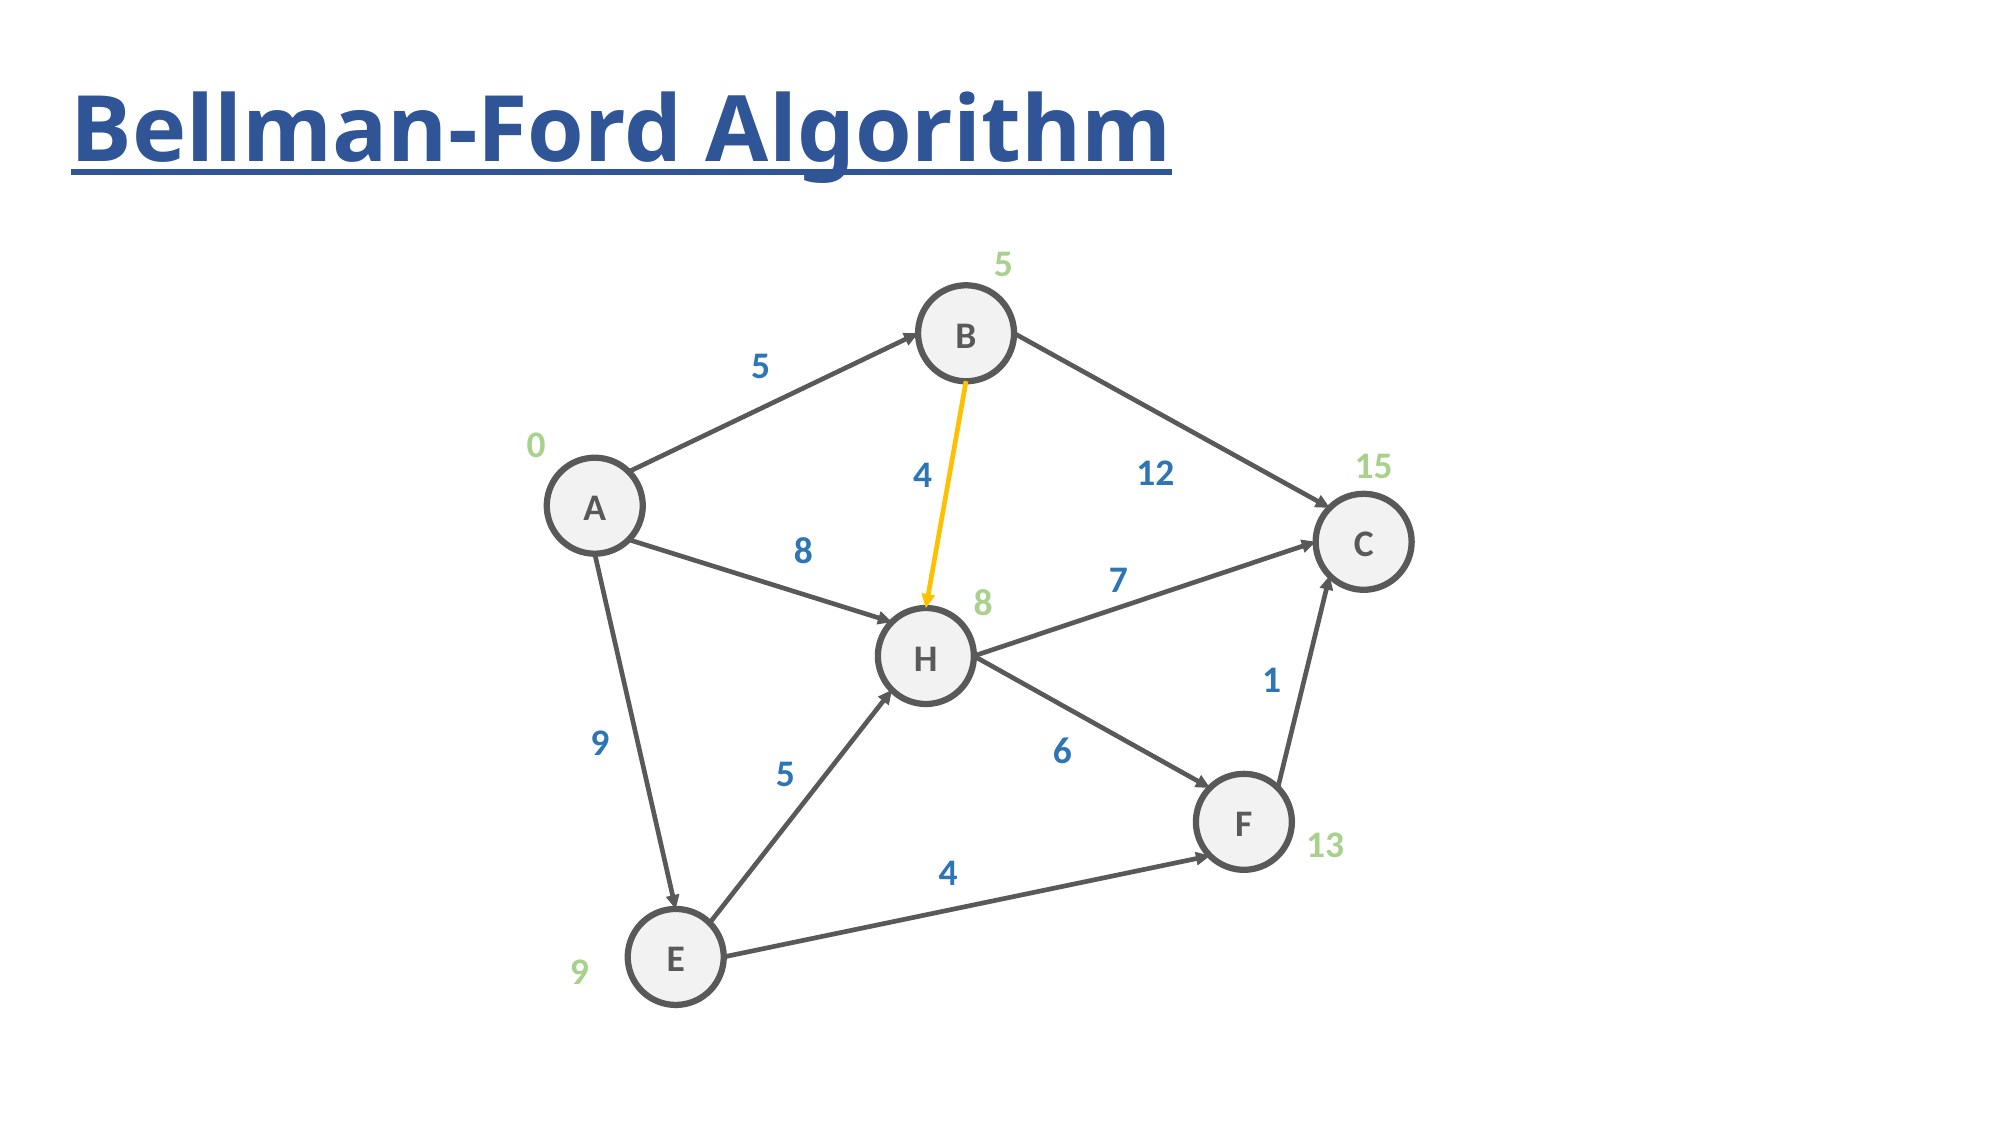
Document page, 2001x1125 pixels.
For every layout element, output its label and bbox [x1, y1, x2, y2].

text_box [555, 939, 618, 999]
title [55, 23, 1781, 241]
text_box [511, 231, 1426, 1006]
